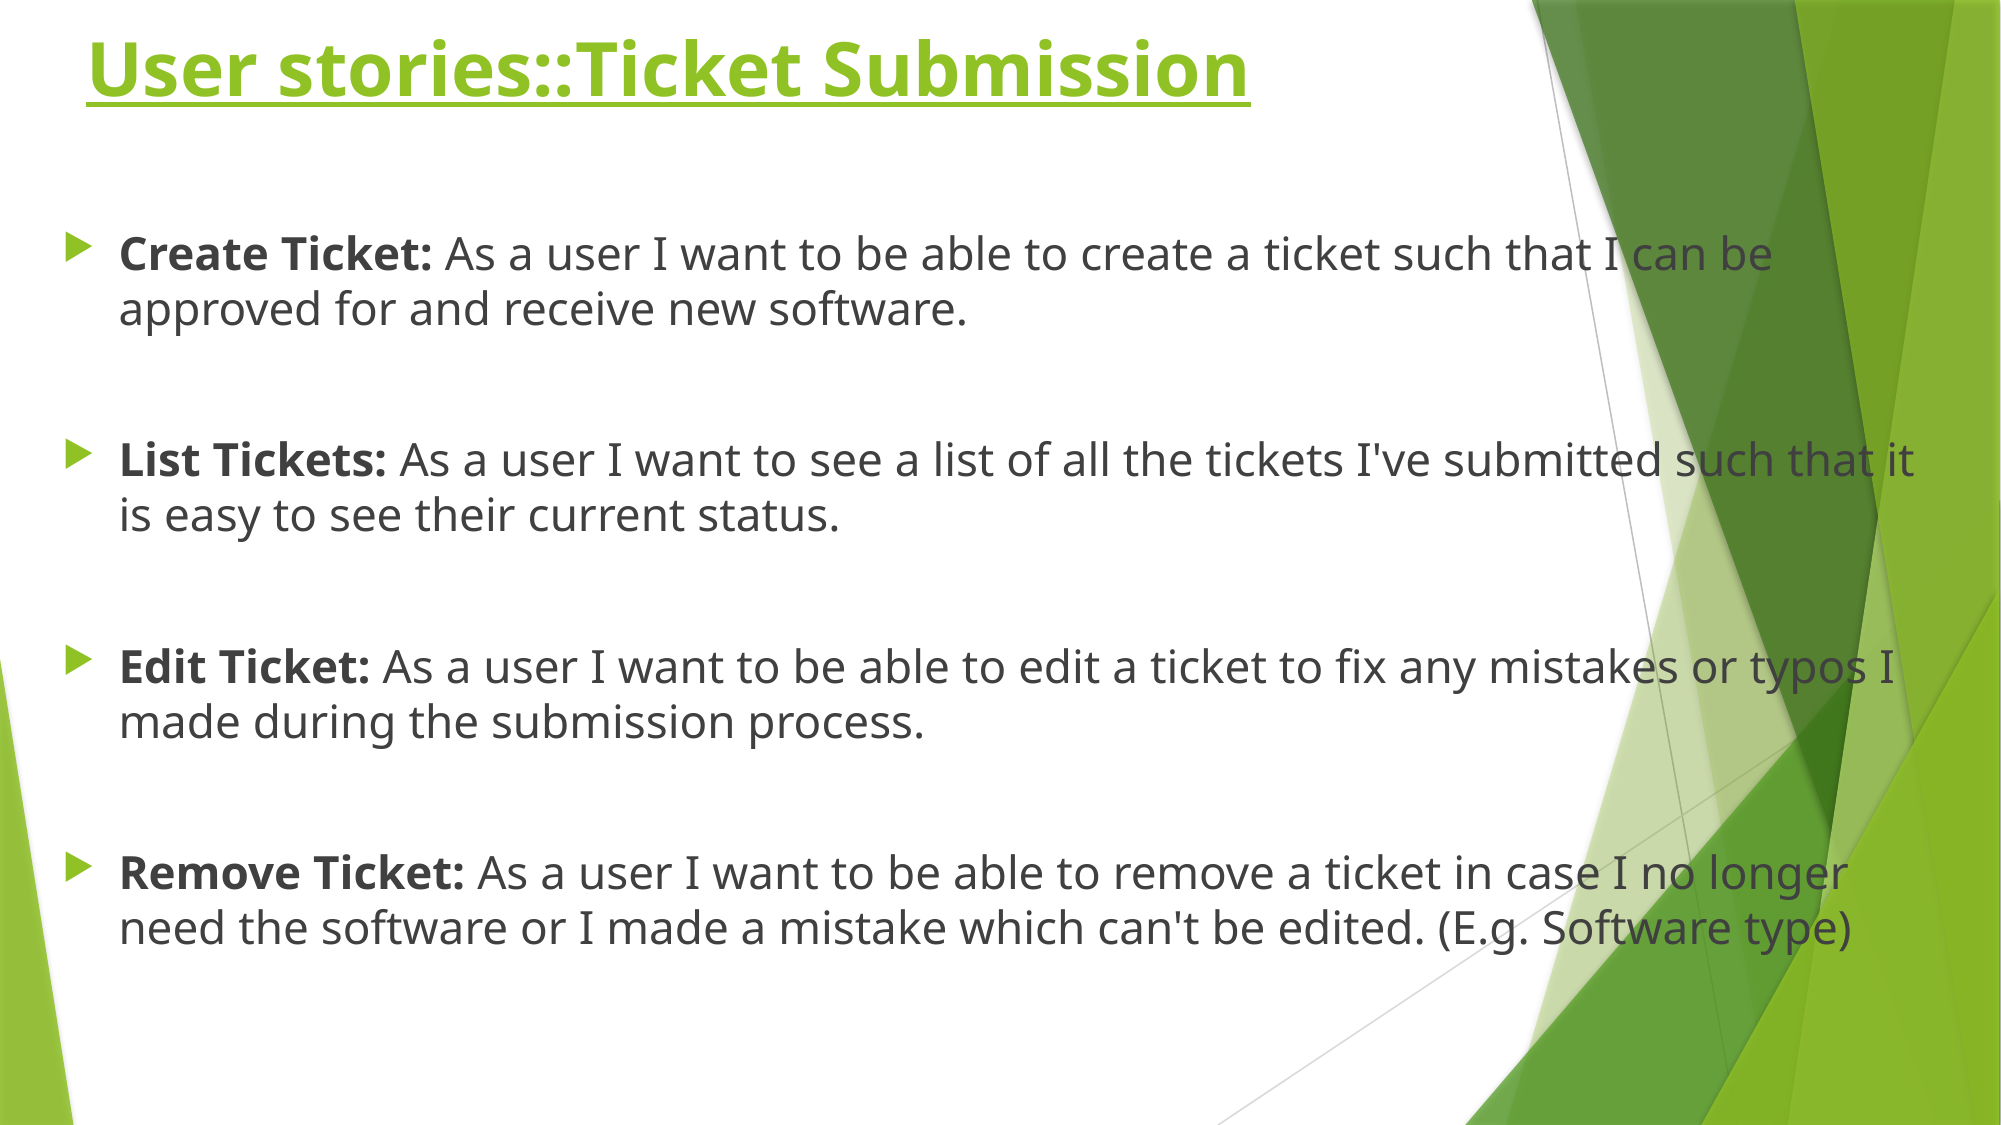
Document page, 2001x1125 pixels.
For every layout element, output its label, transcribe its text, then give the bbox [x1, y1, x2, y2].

title User stories::Ticket Submission [71, 14, 1869, 196]
list Create Ticket: As a user I want to be able to create a ticket such that I can be approved for and receive new software. List Tickets: As a user I want to see a list of all the tickets I've submitted such that it is easy to see their current status. Edit Ticket: As a user I want to be able to edit a ticket to fix any mistakes or typos I made during the submission process. Remove Ticket: As a user I want to be able to remove a ticket in case I no longer need the software or I made a mistake which can't be edited. (E.g. Software type) [47, 217, 1945, 1101]
